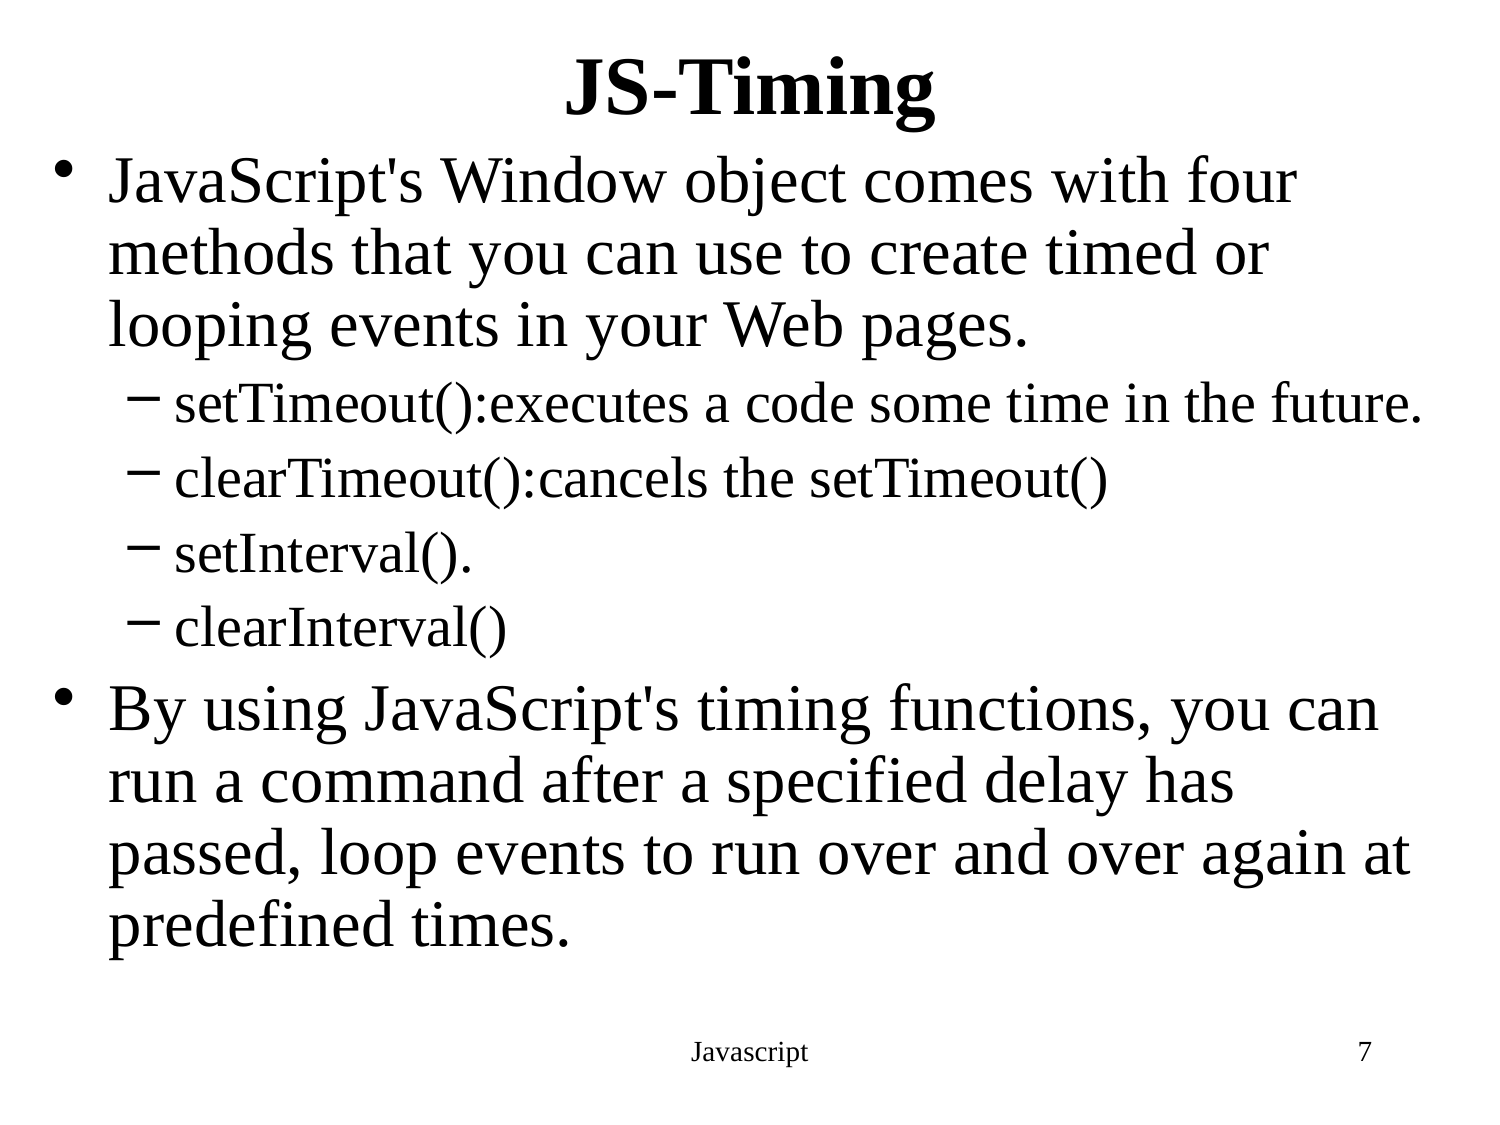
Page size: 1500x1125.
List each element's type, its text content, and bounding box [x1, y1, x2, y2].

slide_number 7 [1074, 1024, 1388, 1101]
footer Javascript [512, 1024, 988, 1101]
title JS-Timing [112, 0, 1388, 137]
list JavaScript's Window object comes with four methods that you can use to create timed or looping events in your Web pages. setTimeout():executes a code some time in the future. clearTimeout():cancels the setTimeout() setInterval(). clearInterval() By using JavaScript's timing functions, you can run a command after a specified delay has passed, loop events to run over and over again at predefined times. [37, 137, 1463, 1001]
